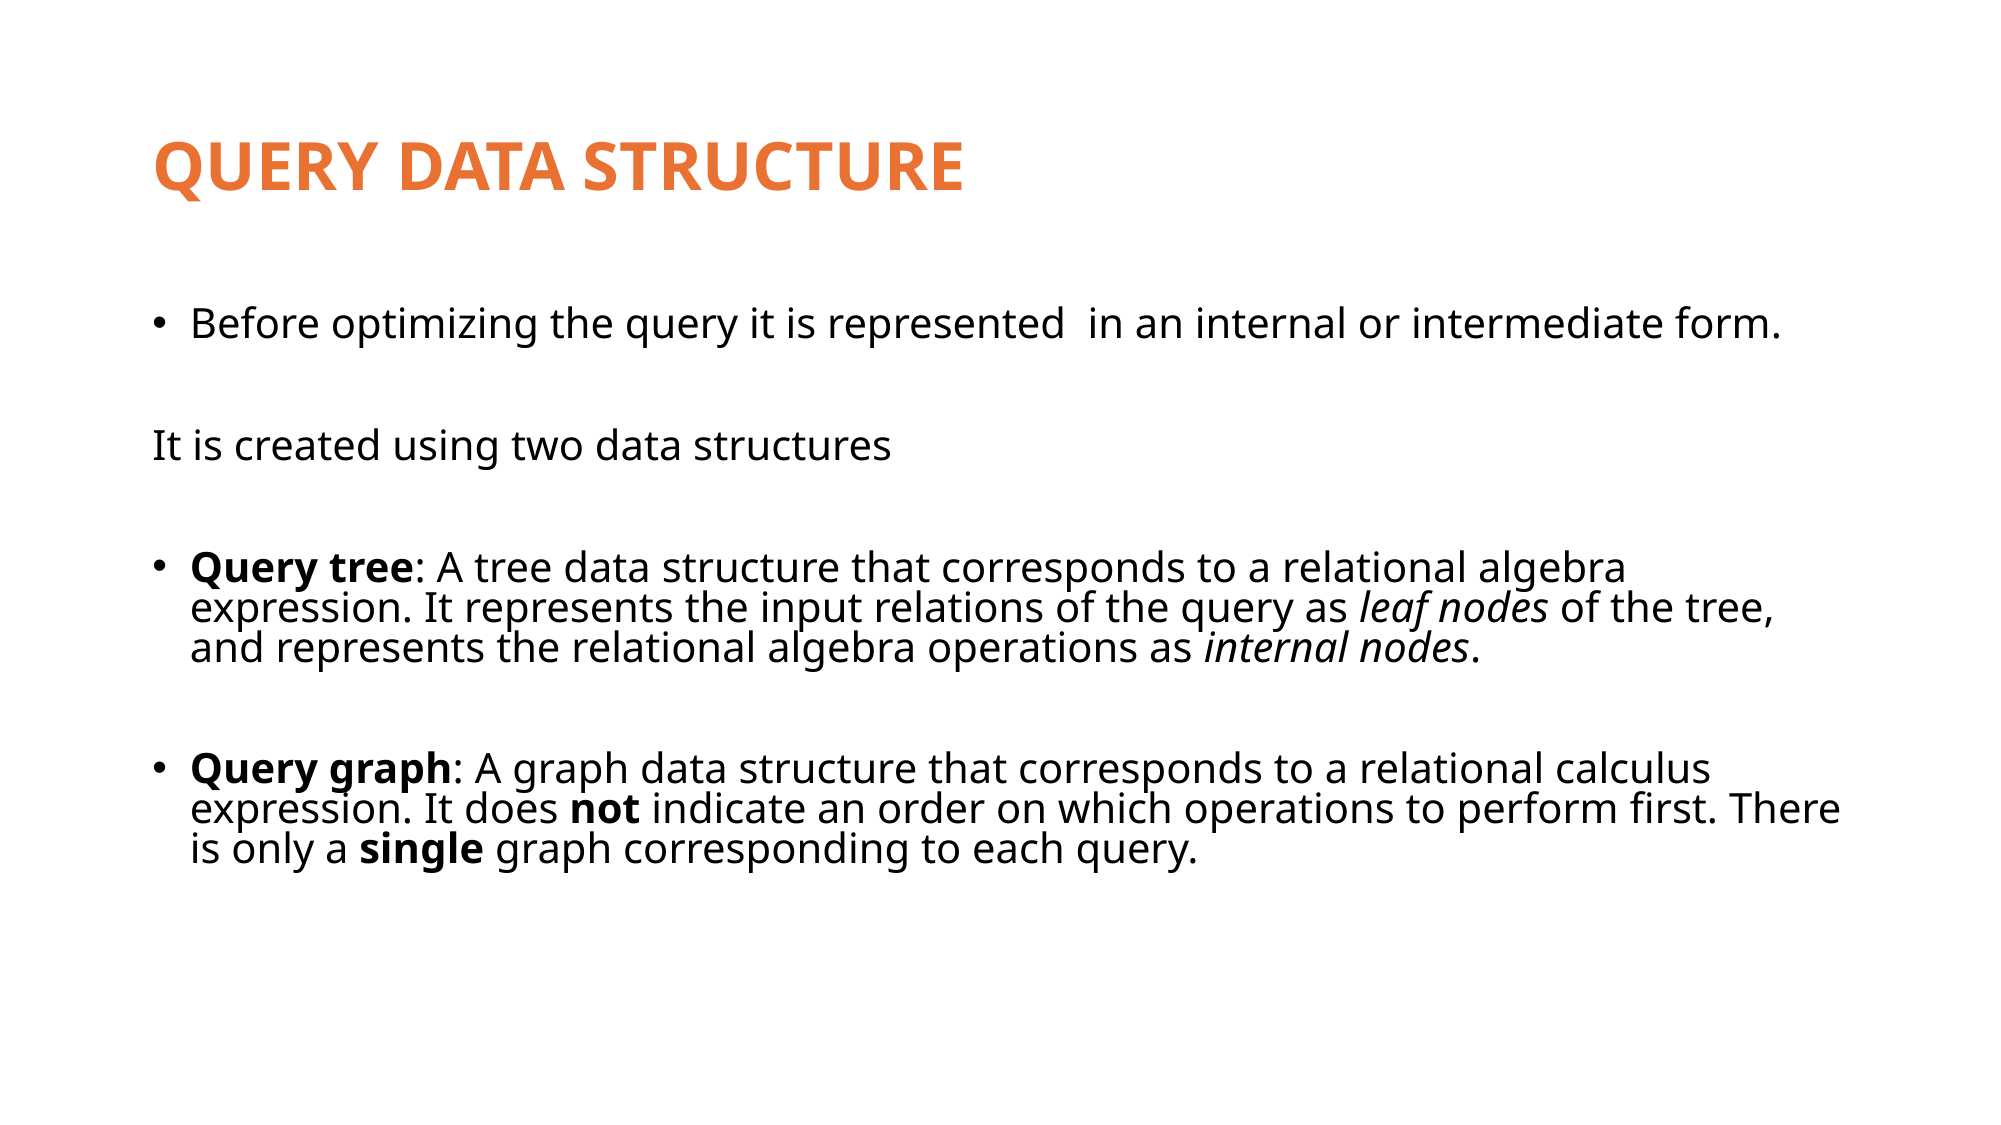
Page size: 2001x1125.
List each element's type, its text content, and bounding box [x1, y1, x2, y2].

title QUERY DATA STRUCTURE [137, 59, 1863, 278]
list Before optimizing the query it is represented in an internal or intermediate form. It is created using two data structures Query tree: A tree data structure that corresponds to a relational algebra expression. It represents the input relations of the query as leaf nodes of the tree, and represents the relational algebra operations as internal nodes. Query graph: A graph data structure that corresponds to a relational calculus expression. It does not indicate an order on which operations to perform first. There is only a single graph corresponding to each query. [137, 299, 1863, 1014]
